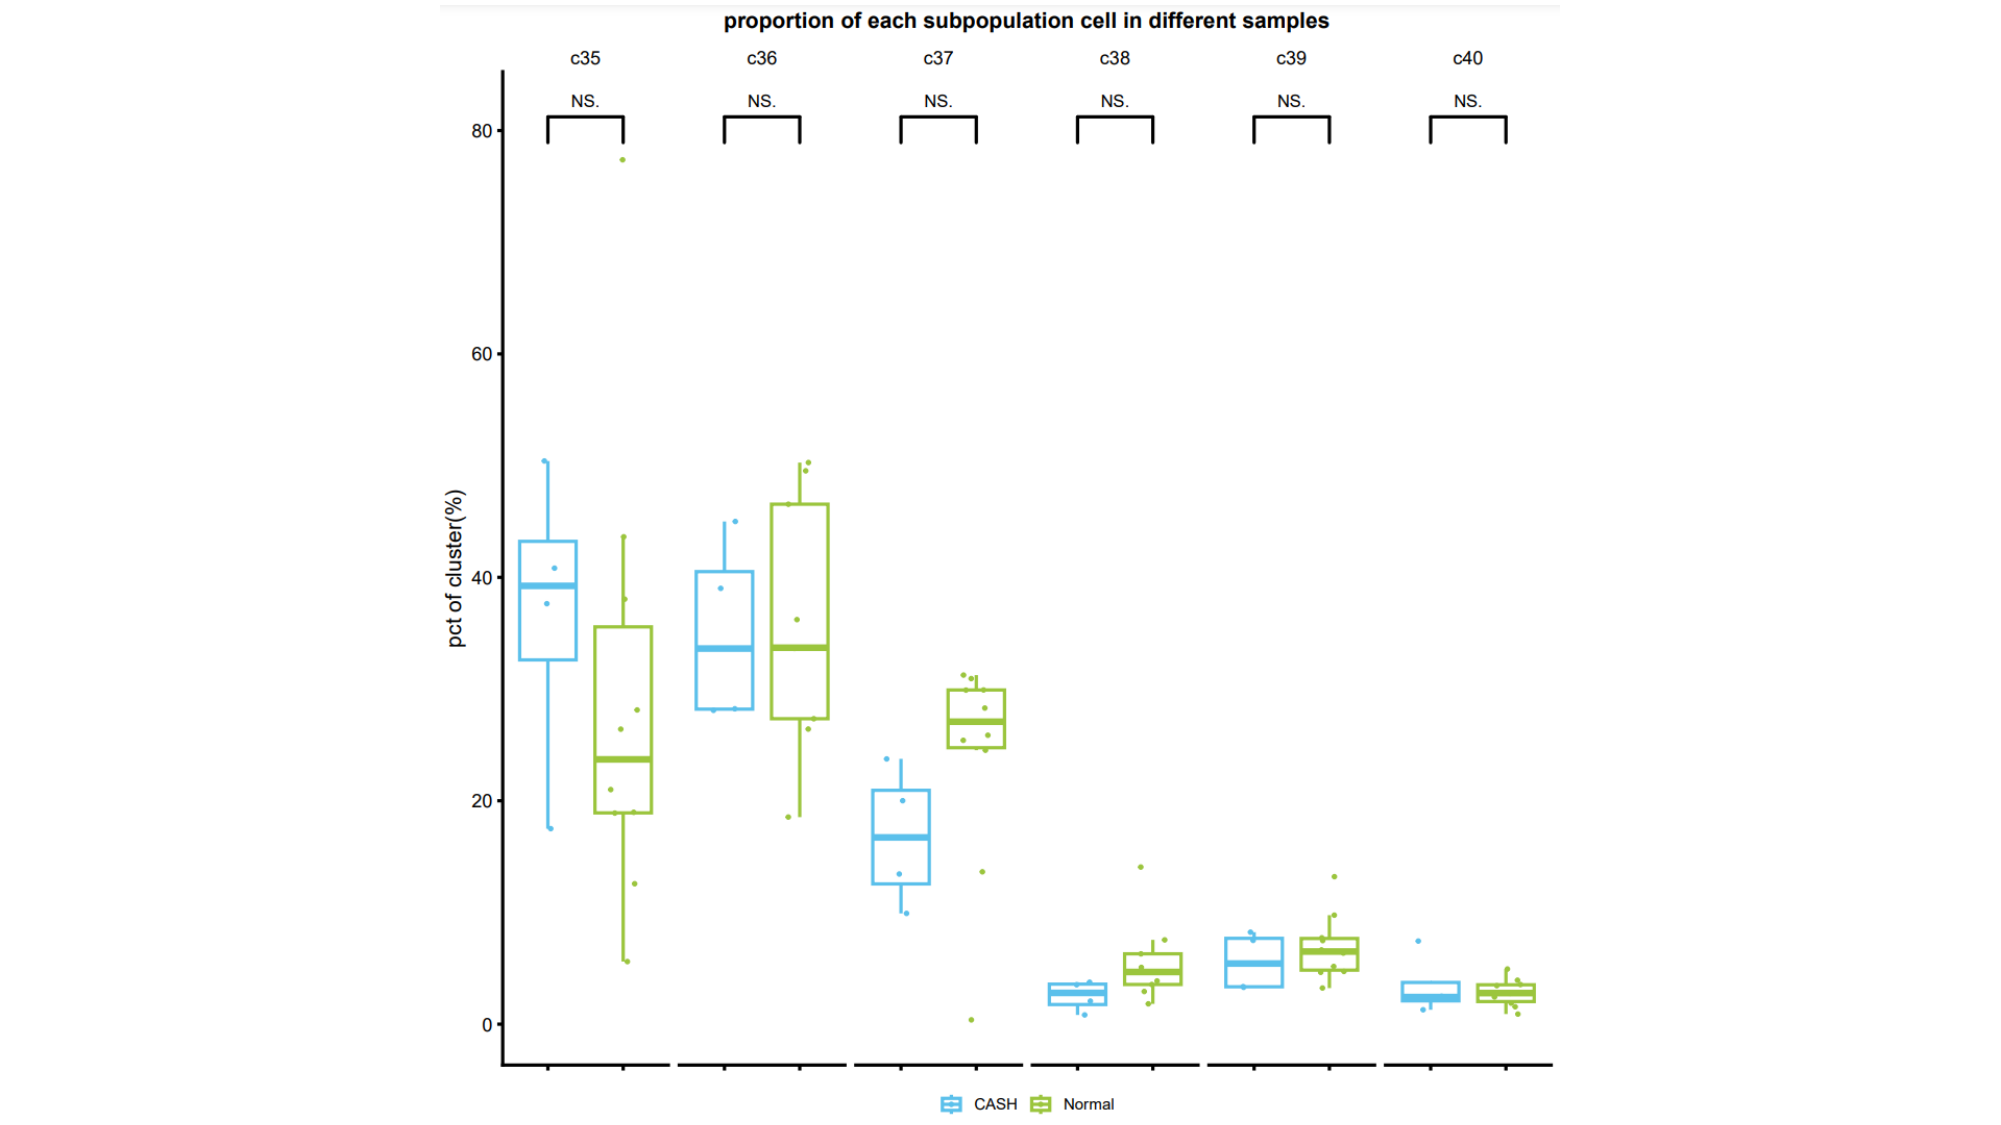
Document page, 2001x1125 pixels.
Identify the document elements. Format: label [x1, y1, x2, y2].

picture [440, 4, 1560, 1121]
